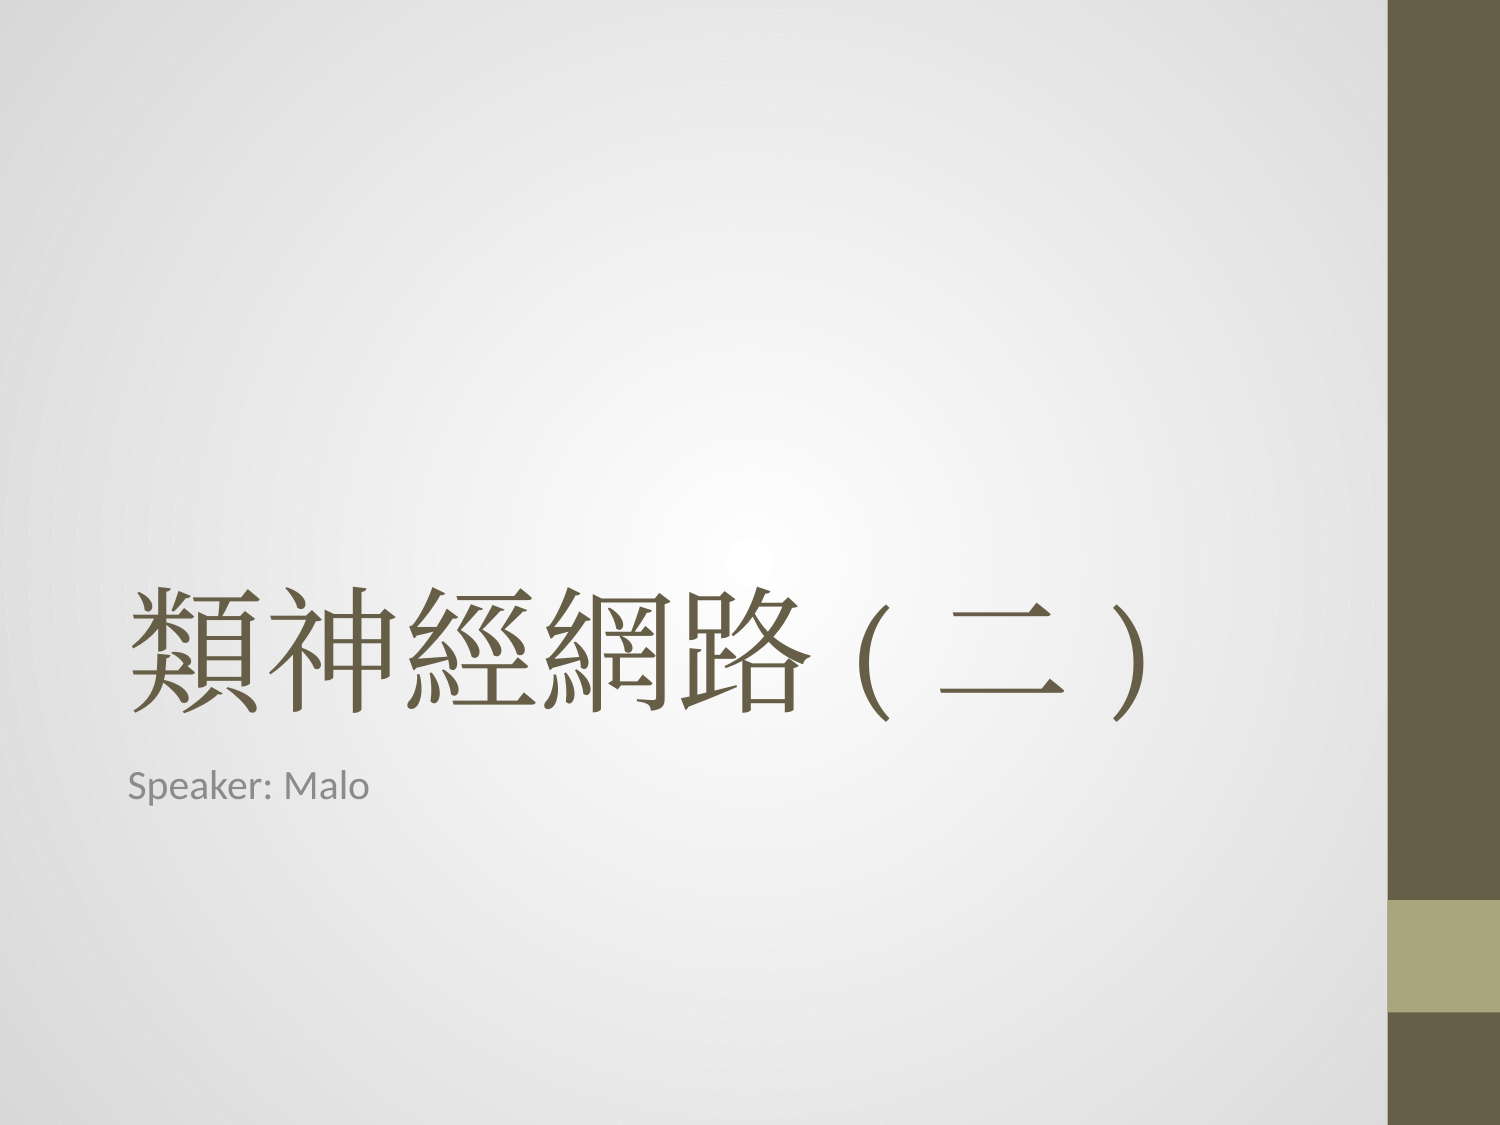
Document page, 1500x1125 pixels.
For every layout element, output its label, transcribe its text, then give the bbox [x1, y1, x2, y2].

title 類神經網路(二) [112, 312, 1350, 738]
subtitle Speaker: Malo [112, 750, 1173, 925]
